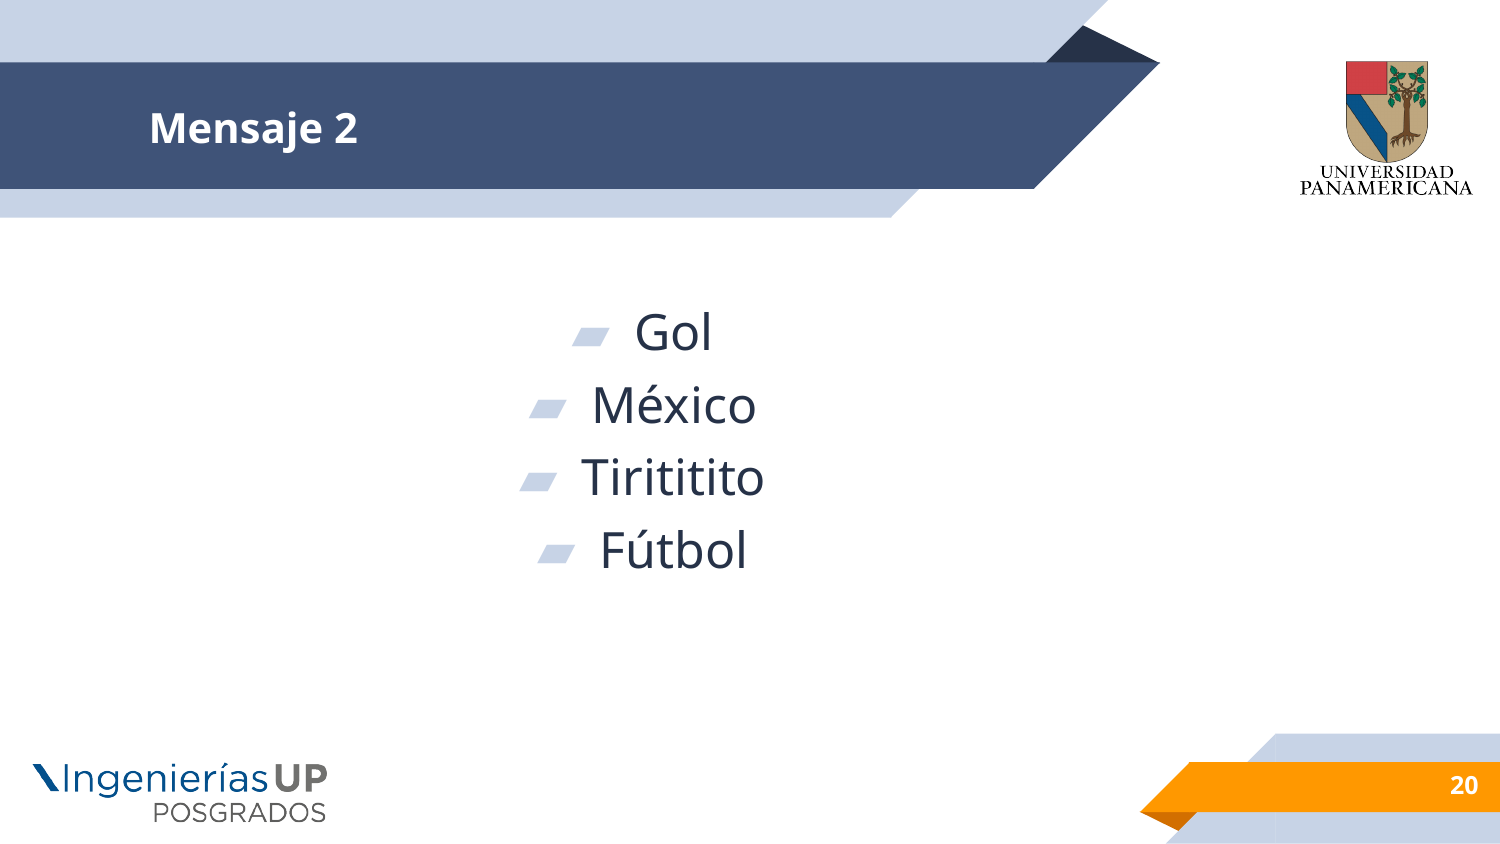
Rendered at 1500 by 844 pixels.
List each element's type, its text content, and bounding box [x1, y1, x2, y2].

title Mensaje 2 [133, 64, 1035, 190]
slide_number 20 [1249, 760, 1494, 813]
list Gol México Tirititito Fútbol [133, 217, 1140, 734]
picture [15, 737, 344, 844]
picture [1286, 44, 1490, 210]
